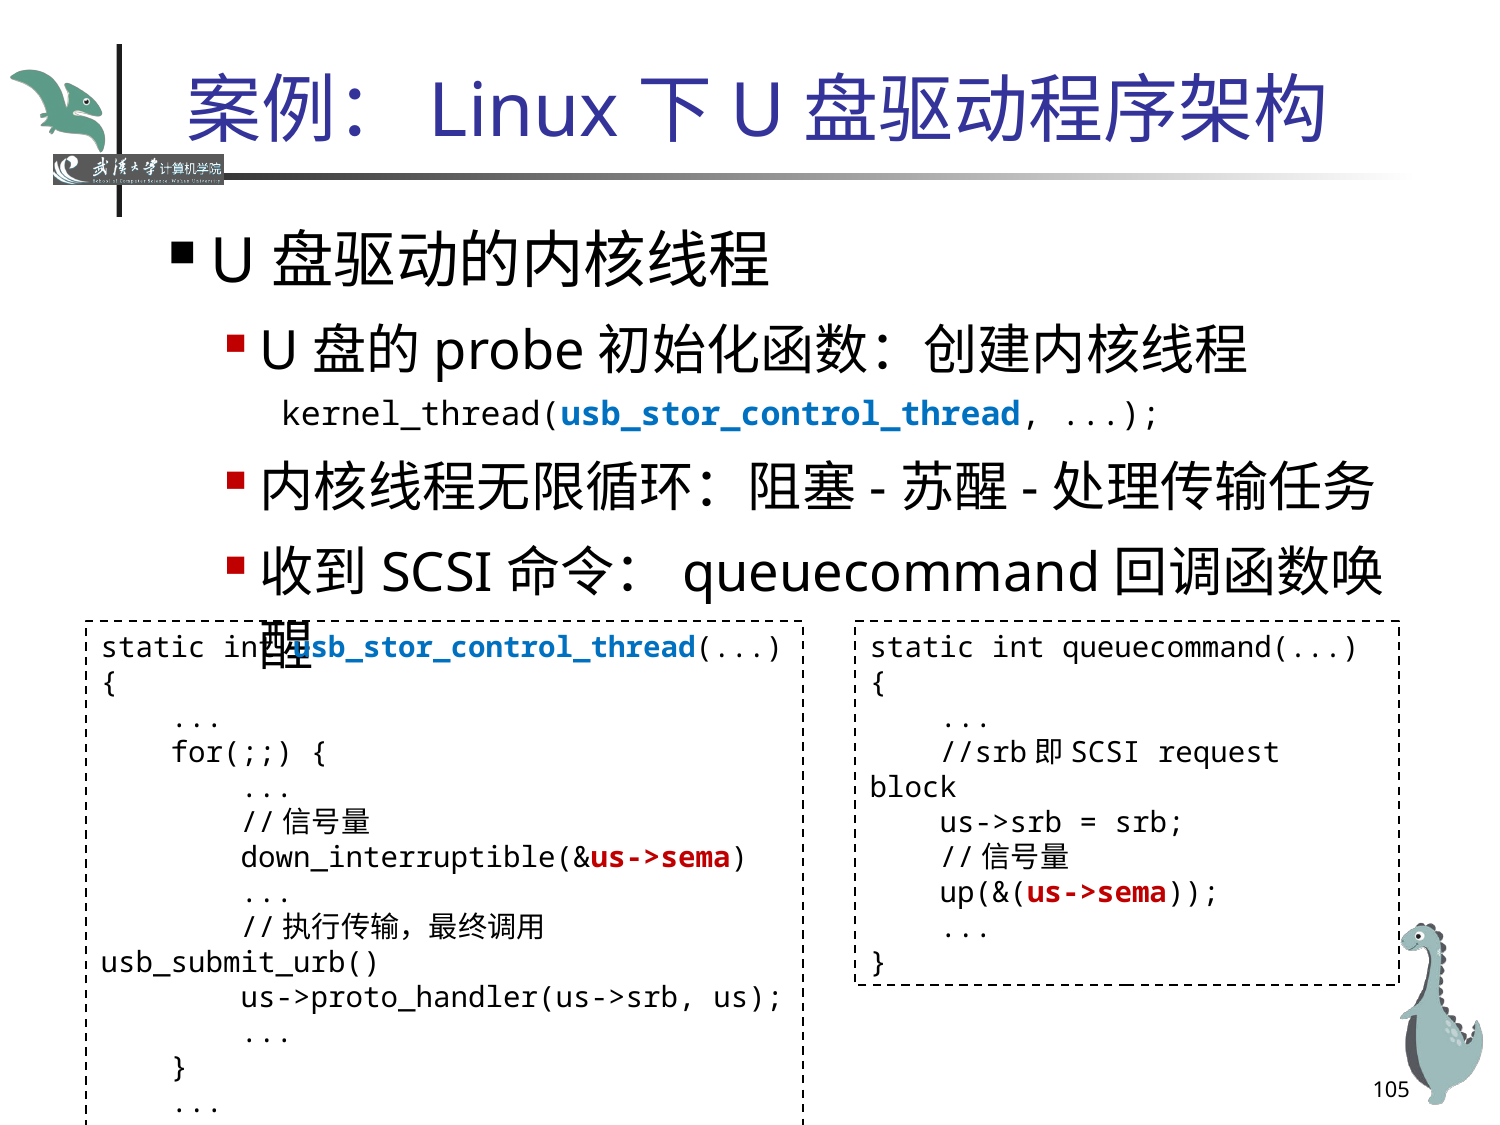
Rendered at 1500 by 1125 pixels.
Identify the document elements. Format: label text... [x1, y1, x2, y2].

slide_number 105 [1112, 1037, 1426, 1113]
picture [1399, 922, 1484, 1105]
text_box static int usb_stor_control_thread(...) { ... for(;;) { ... //信号量 down_interruptible(&us->sema) ... //执行传输，最终调用usb_submit_urb() us->proto_handler(us->srb, us); ... } ... } [85, 621, 803, 1125]
title 案例：Linux下U盘驱动程序架构 [171, 36, 1459, 160]
list U盘驱动的内核线程 U盘的probe初始化函数：创建内核线程 kernel_thread(usb_stor_control_thread, ...); 内核线程无限循环：阻塞-苏醒-处理传输任务 收到SCSI命令：queuecommand回调函数唤醒 [153, 202, 1429, 1006]
text_box static int queuecommand(...) { ... //srb即SCSI request block us->srb = srb; //信号量 up(&(us->sema)); ... } [854, 621, 1399, 986]
picture [10, 45, 224, 186]
